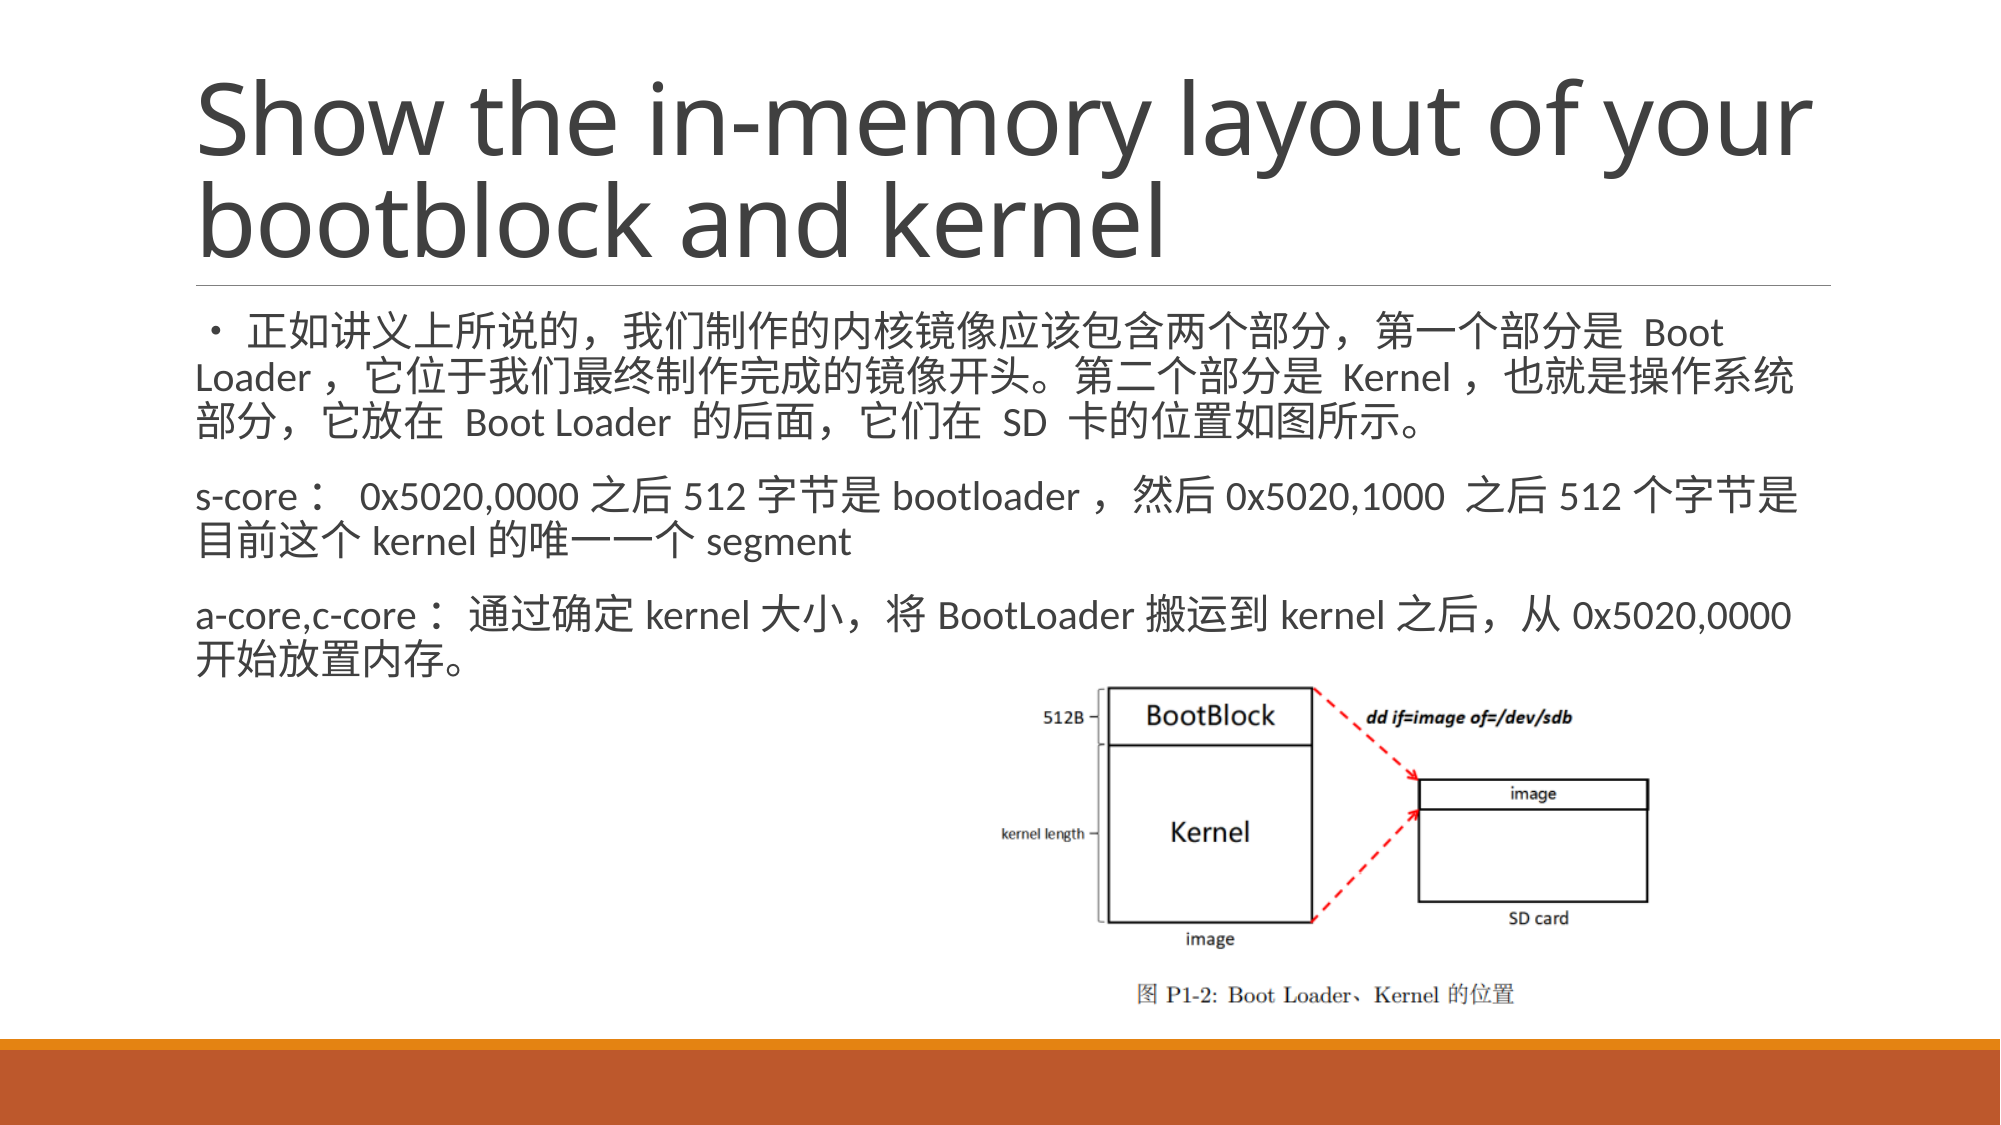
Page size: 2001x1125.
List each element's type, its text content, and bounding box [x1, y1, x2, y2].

list •正如讲义上所说的，我们制作的内核镜像应该包含两个部分，第一个部分是 Boot Loader，它位于我们最终制作完成的镜像开头。第二个部分是 Kernel，也就是操作系统部分，它放在 Boot Loader 的后面，它们在 SD 卡的位置如图所示。 s-core：0x5020,0000之后512字节是bootloader，然后0x5020,1000 之后512个字节是目前这个kernel的唯一一个segment a-core,c-core：通过确定kernel大小，将BootLoader搬运到kernel之后，从0x5020,0000开始放置内存。 [180, 302, 1830, 963]
picture [952, 659, 1709, 1026]
title Show the in-memory layout of your bootblock and kernel [180, 47, 1830, 285]
